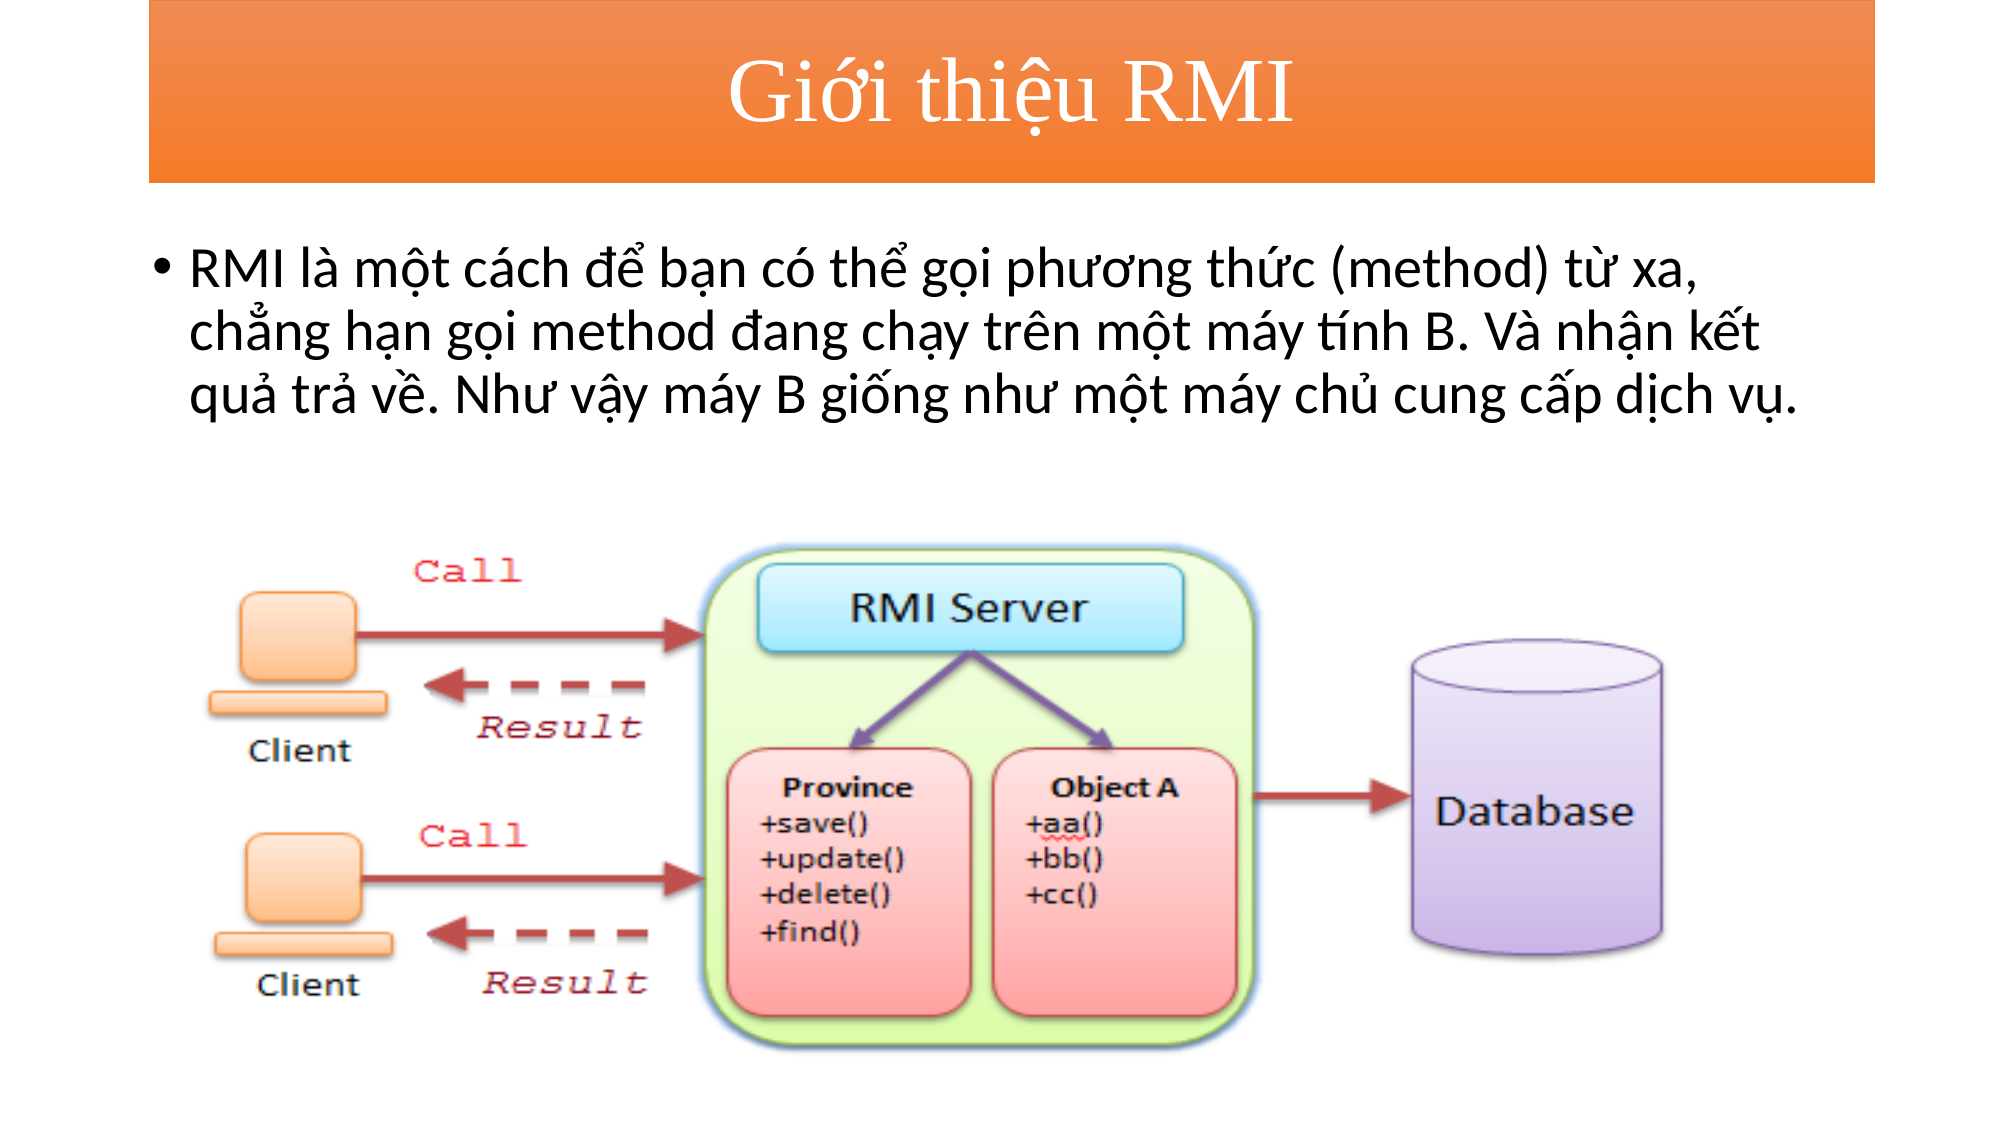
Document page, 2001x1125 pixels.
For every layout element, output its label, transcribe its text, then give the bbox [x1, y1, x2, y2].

title Giới thiệu RMI [149, 0, 1875, 183]
picture [137, 502, 1827, 1091]
list RMI là một cách để bạn có thể gọi phương thức (method) từ xa, chẳng hạn gọi method đang chạy trên một máy tính B. Và nhận kết quả trả về. Như vậy máy B giống như một máy chủ cung cấp dịch vụ. [137, 229, 1863, 1014]
